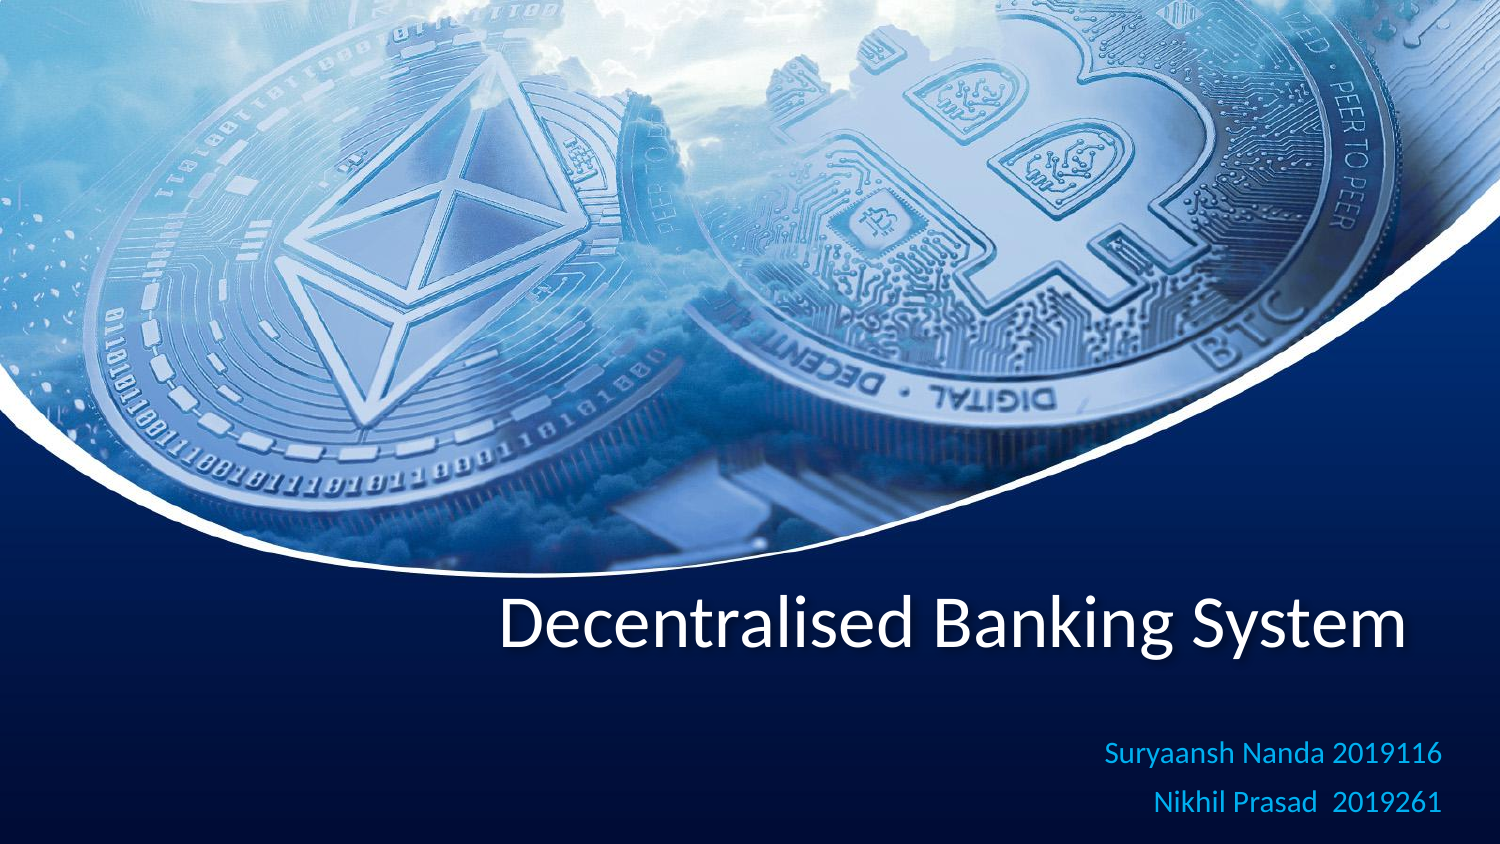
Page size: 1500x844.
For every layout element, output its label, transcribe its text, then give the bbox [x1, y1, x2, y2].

picture [0, 0, 1500, 844]
title Decentralised Banking System [113, 482, 1424, 654]
subtitle Suryaansh Nanda 2019116 Nikhil Prasad 2019261 [19, 654, 1458, 844]
